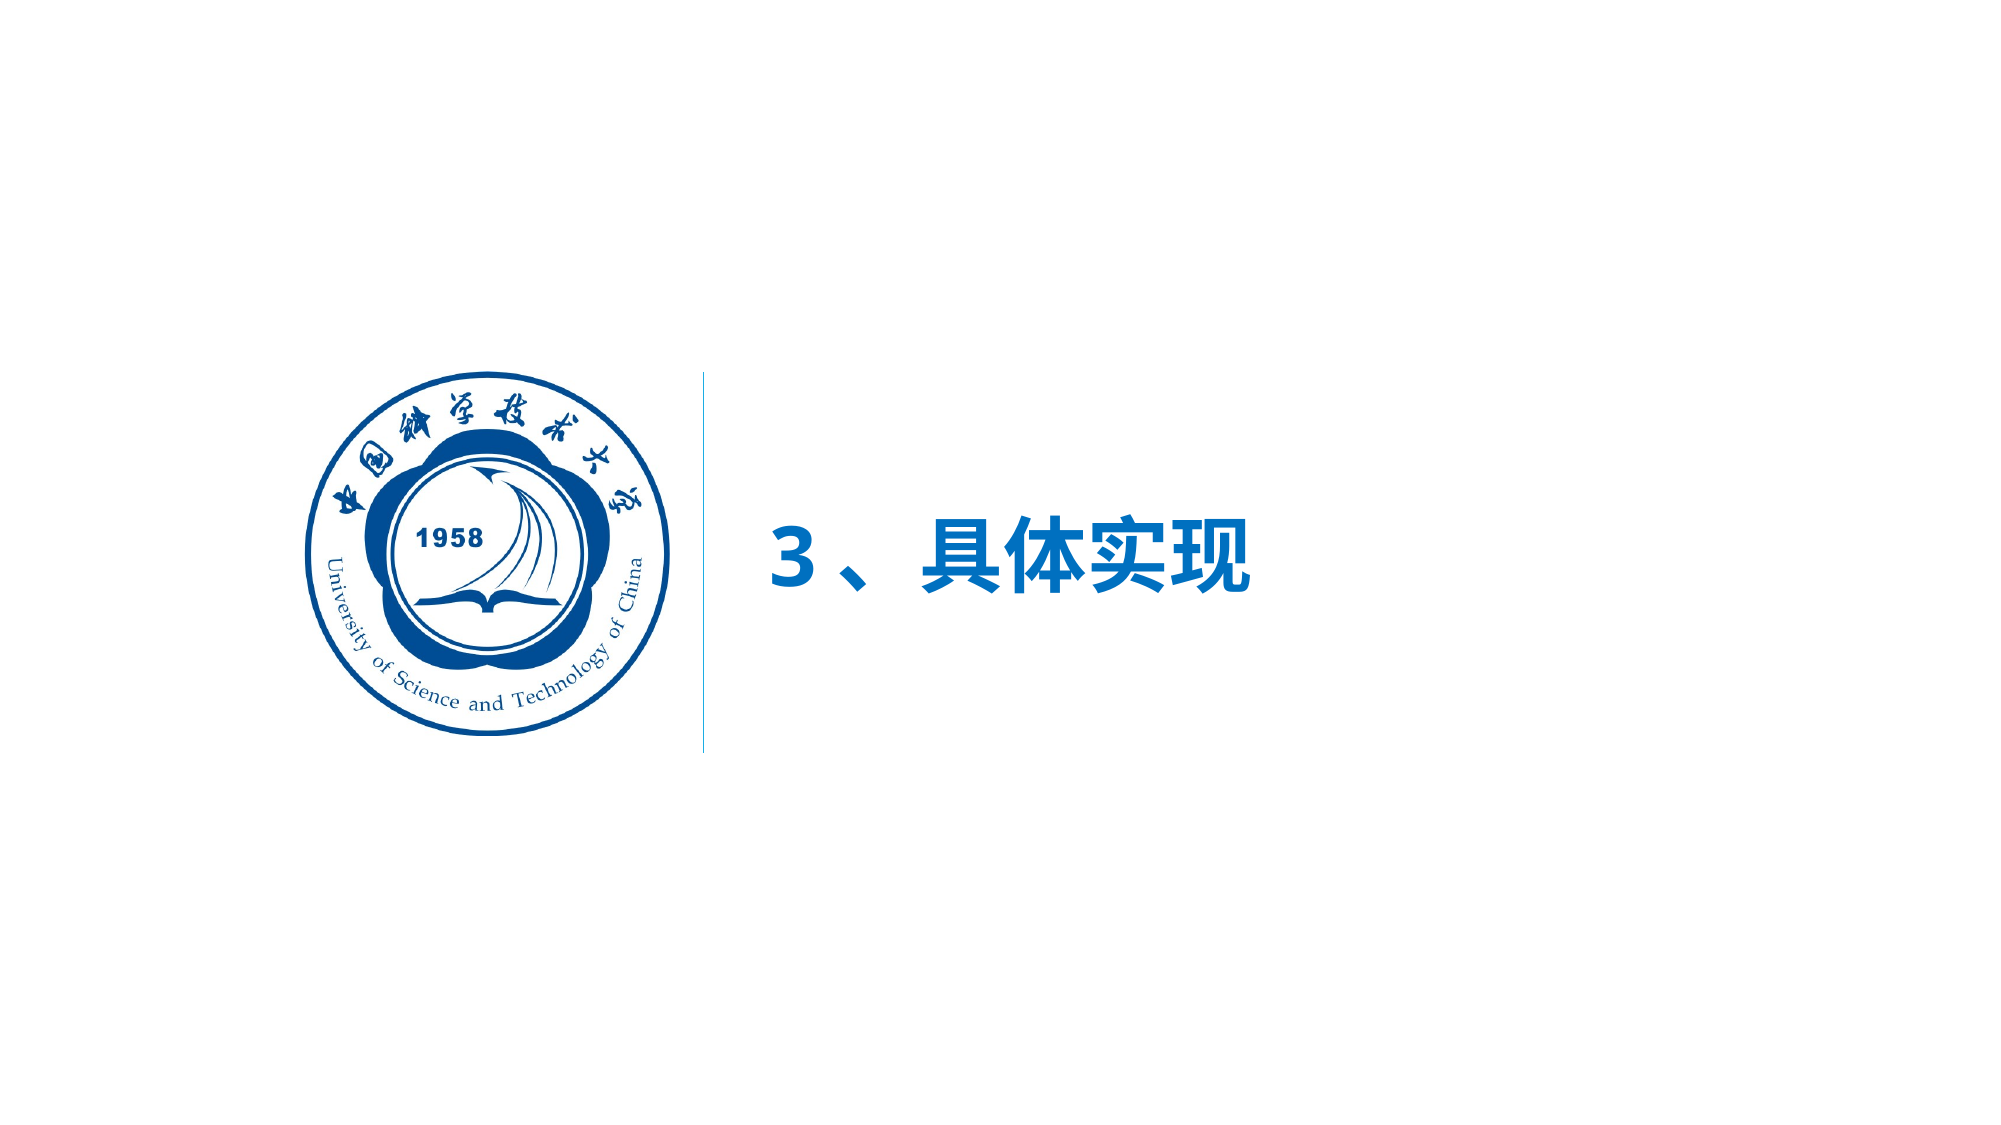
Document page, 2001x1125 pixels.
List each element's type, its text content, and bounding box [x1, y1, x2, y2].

picture [302, 371, 670, 737]
text_box 3、具体实现 [758, 497, 1746, 609]
